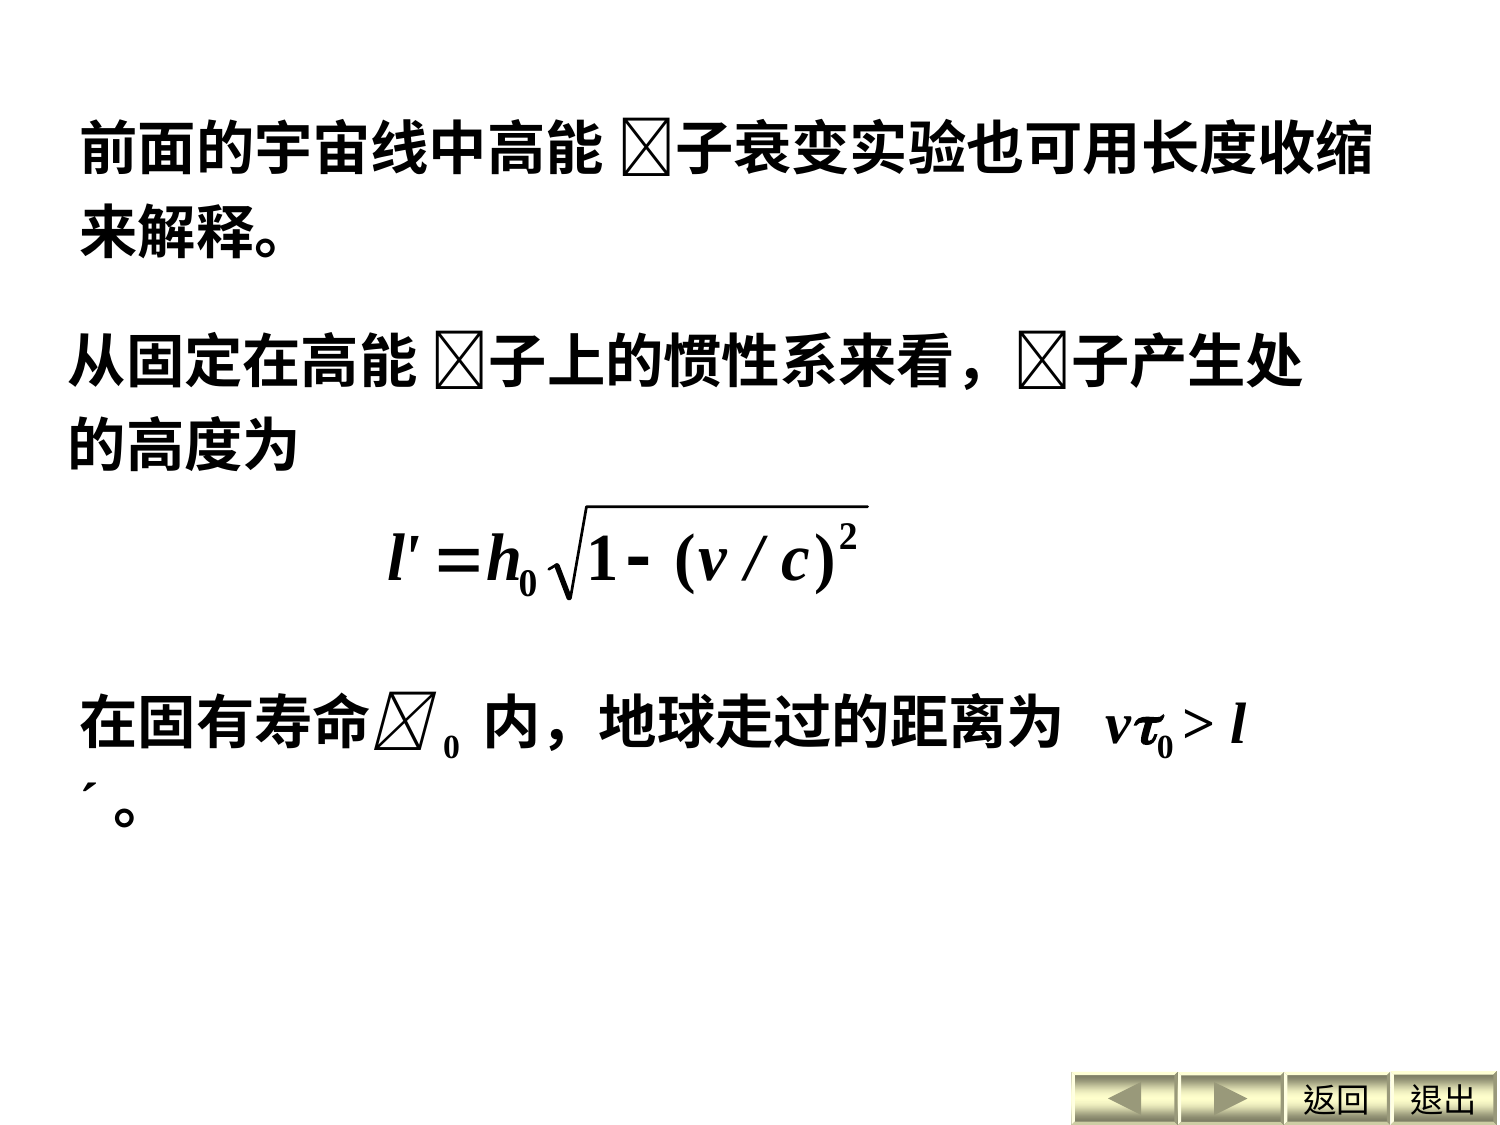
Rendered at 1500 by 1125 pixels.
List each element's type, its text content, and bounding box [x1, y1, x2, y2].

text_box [376, 490, 876, 610]
text_box 在固有寿命0 内，地球走过的距离为 v0 > l´。 [64, 678, 1353, 843]
text_box 前面的宇宙线中高能 子衰变实验也可用长度收缩来解释。 [64, 90, 1400, 273]
text_box 从固定在高能 子上的惯性系来看，子产生处的高度为 [53, 302, 1353, 486]
